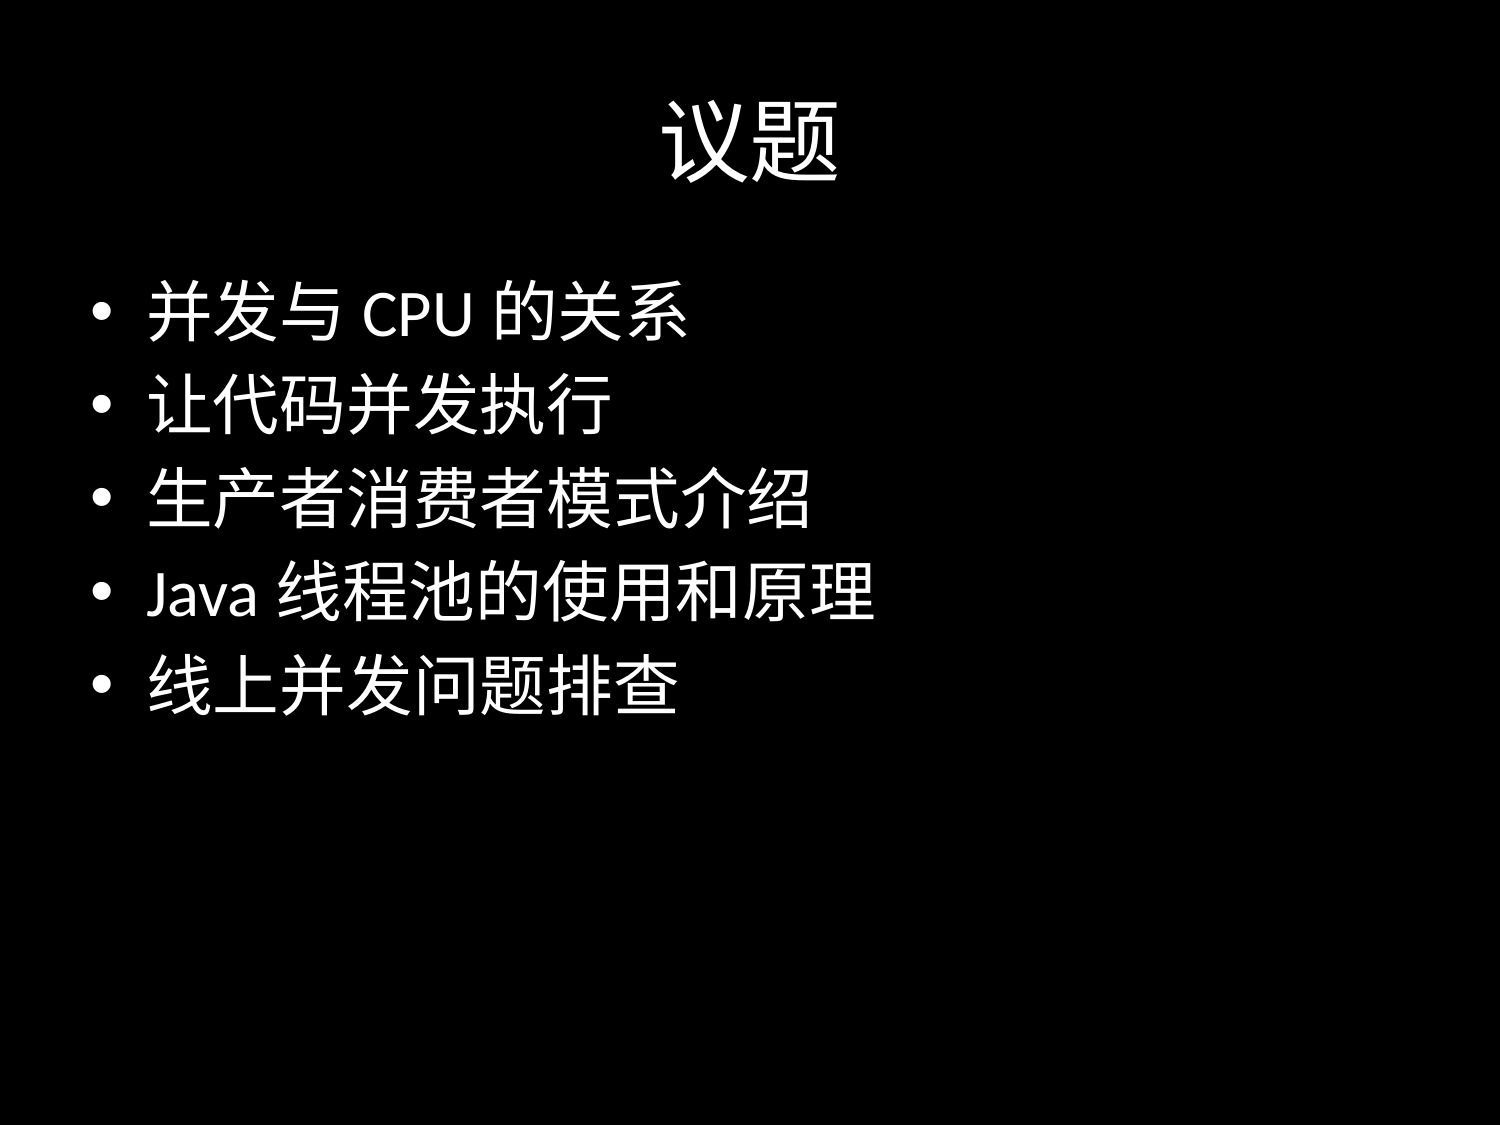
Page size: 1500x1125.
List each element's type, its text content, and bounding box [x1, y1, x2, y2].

title 议题 [75, 45, 1425, 233]
list 并发与CPU的关系 让代码并发执行 生产者消费者模式介绍 Java线程池的使用和原理 线上并发问题排查 [75, 262, 1425, 1005]
